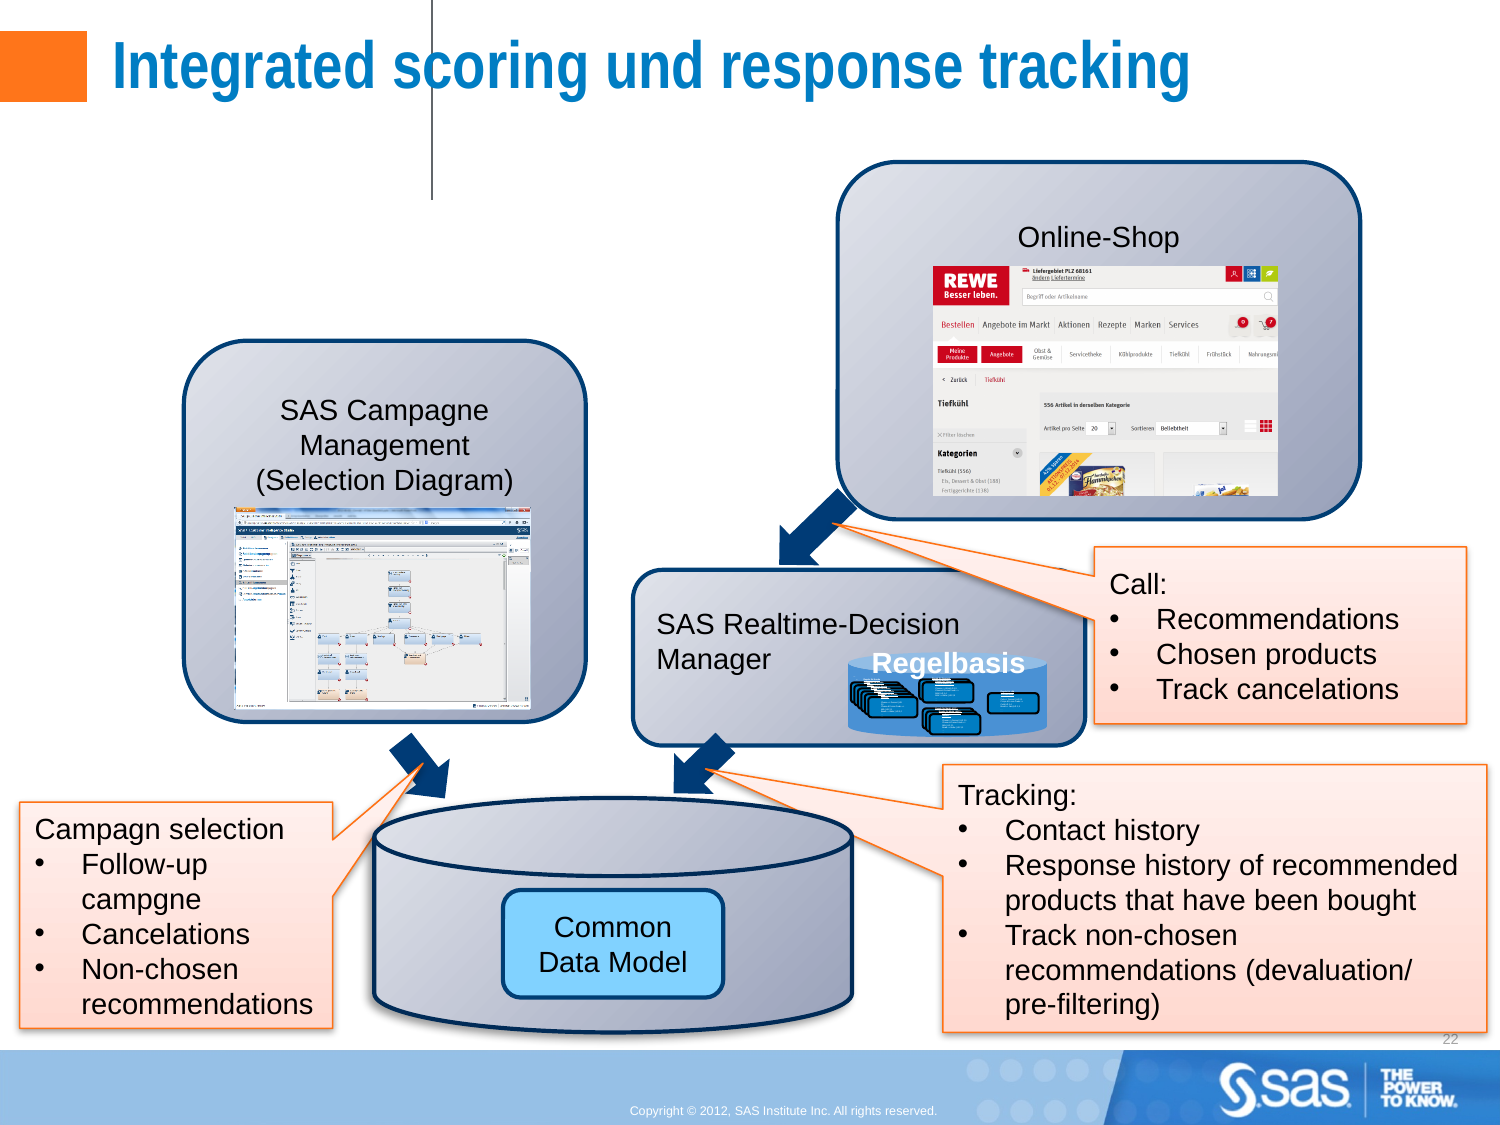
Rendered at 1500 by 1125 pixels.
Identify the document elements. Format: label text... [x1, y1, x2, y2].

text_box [374, 797, 853, 1033]
text_box Campagn selection Follow-up campgne Cancelations Non-chosen recommendations [18, 801, 368, 1030]
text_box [843, 652, 1047, 738]
picture [0, 1050, 1500, 1125]
text_box [777, 486, 860, 568]
text_box [671, 730, 738, 796]
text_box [183, 340, 586, 723]
text_box SAS Realtime-Decision Manager [630, 567, 1088, 748]
text_box Call: Recommendations Chosen products Track cancelations [831, 522, 1468, 725]
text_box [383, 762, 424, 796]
text_box Online-Shop [835, 159, 1363, 522]
picture [933, 266, 1278, 496]
title Integrated scoring und response tracking [111, 30, 1460, 105]
text_box [386, 732, 452, 796]
text_box Tracking: Contact history Response history of recommended products that have been bought Track non-chosen recommendations (devaluation/ pre-filtering) [704, 763, 1488, 1034]
